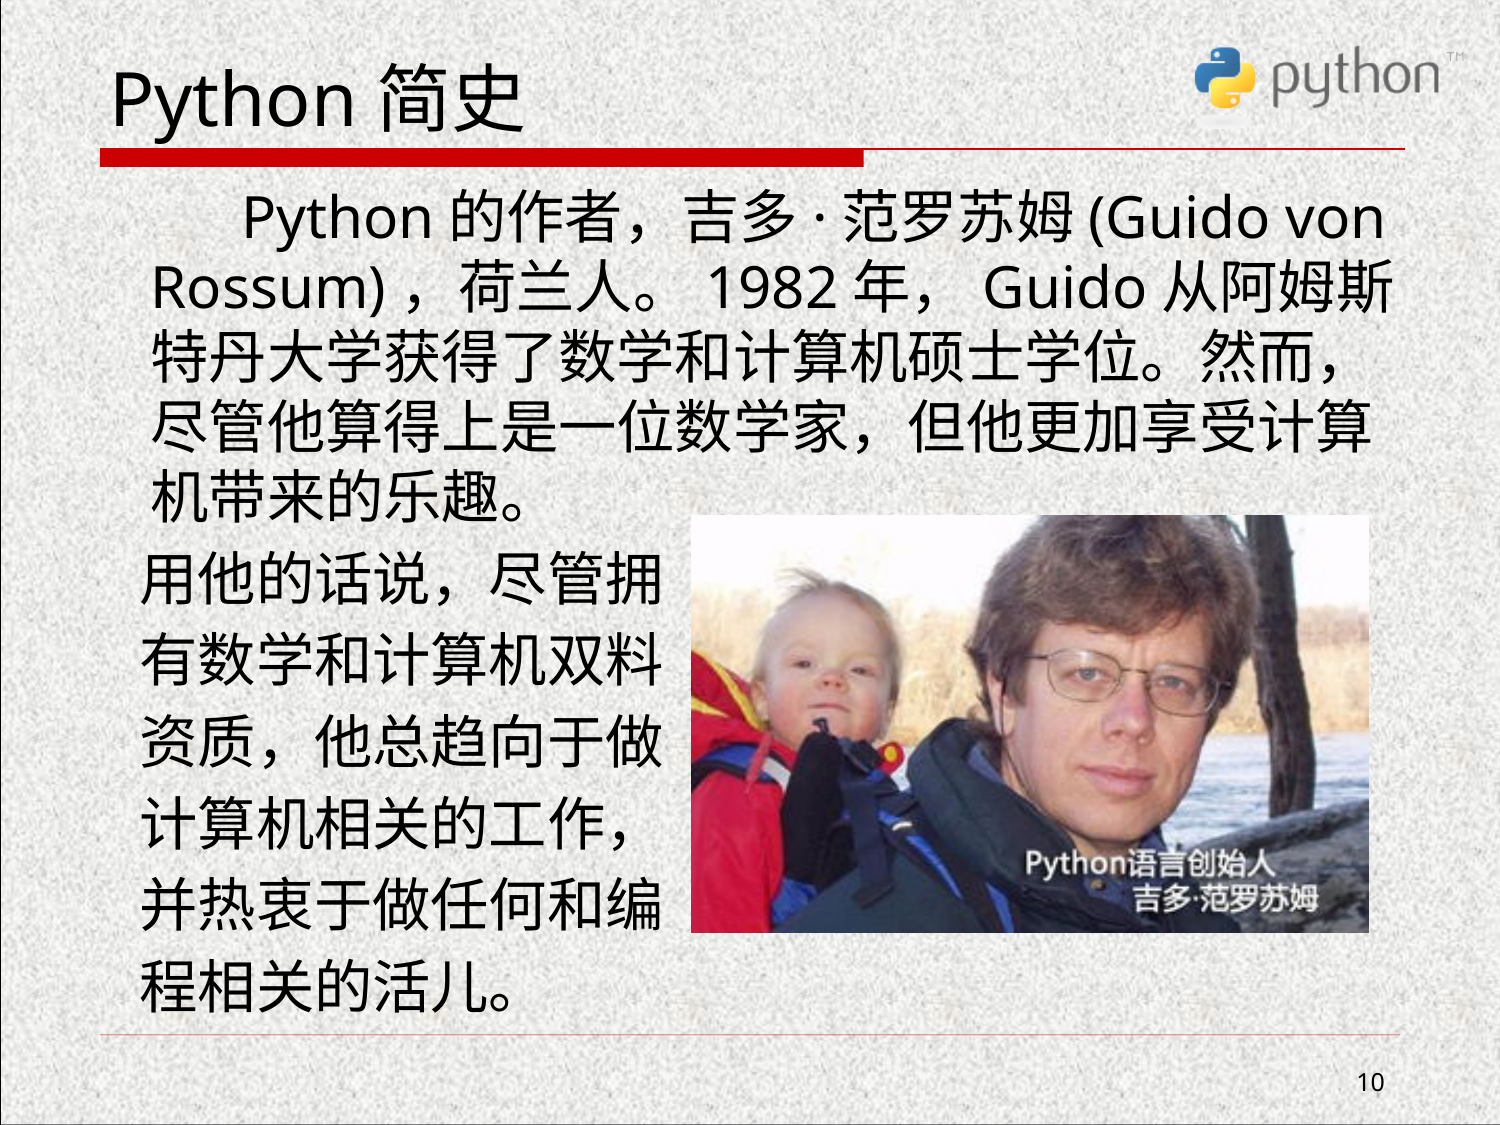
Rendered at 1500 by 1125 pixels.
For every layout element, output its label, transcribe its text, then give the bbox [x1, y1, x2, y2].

list Python的作者，吉多·范罗苏姆(Guido von Rossum)，荷兰人。1982年，Guido从阿姆斯特丹大学获得了数学和计算机硕士学位。然而，尽管他算得上是一位数学家，但他更加享受计算机带来的乐趣。 用他的话说，尽管拥 有数学和计算机双料 资质，他总趋向于做 计算机相关的工作， 并热衷于做任何和编 程相关的活儿。 [58, 172, 1442, 1043]
slide_number 10 [1074, 1058, 1400, 1103]
picture [0, 0, 1500, 1125]
title Python简史 [94, 50, 1407, 149]
